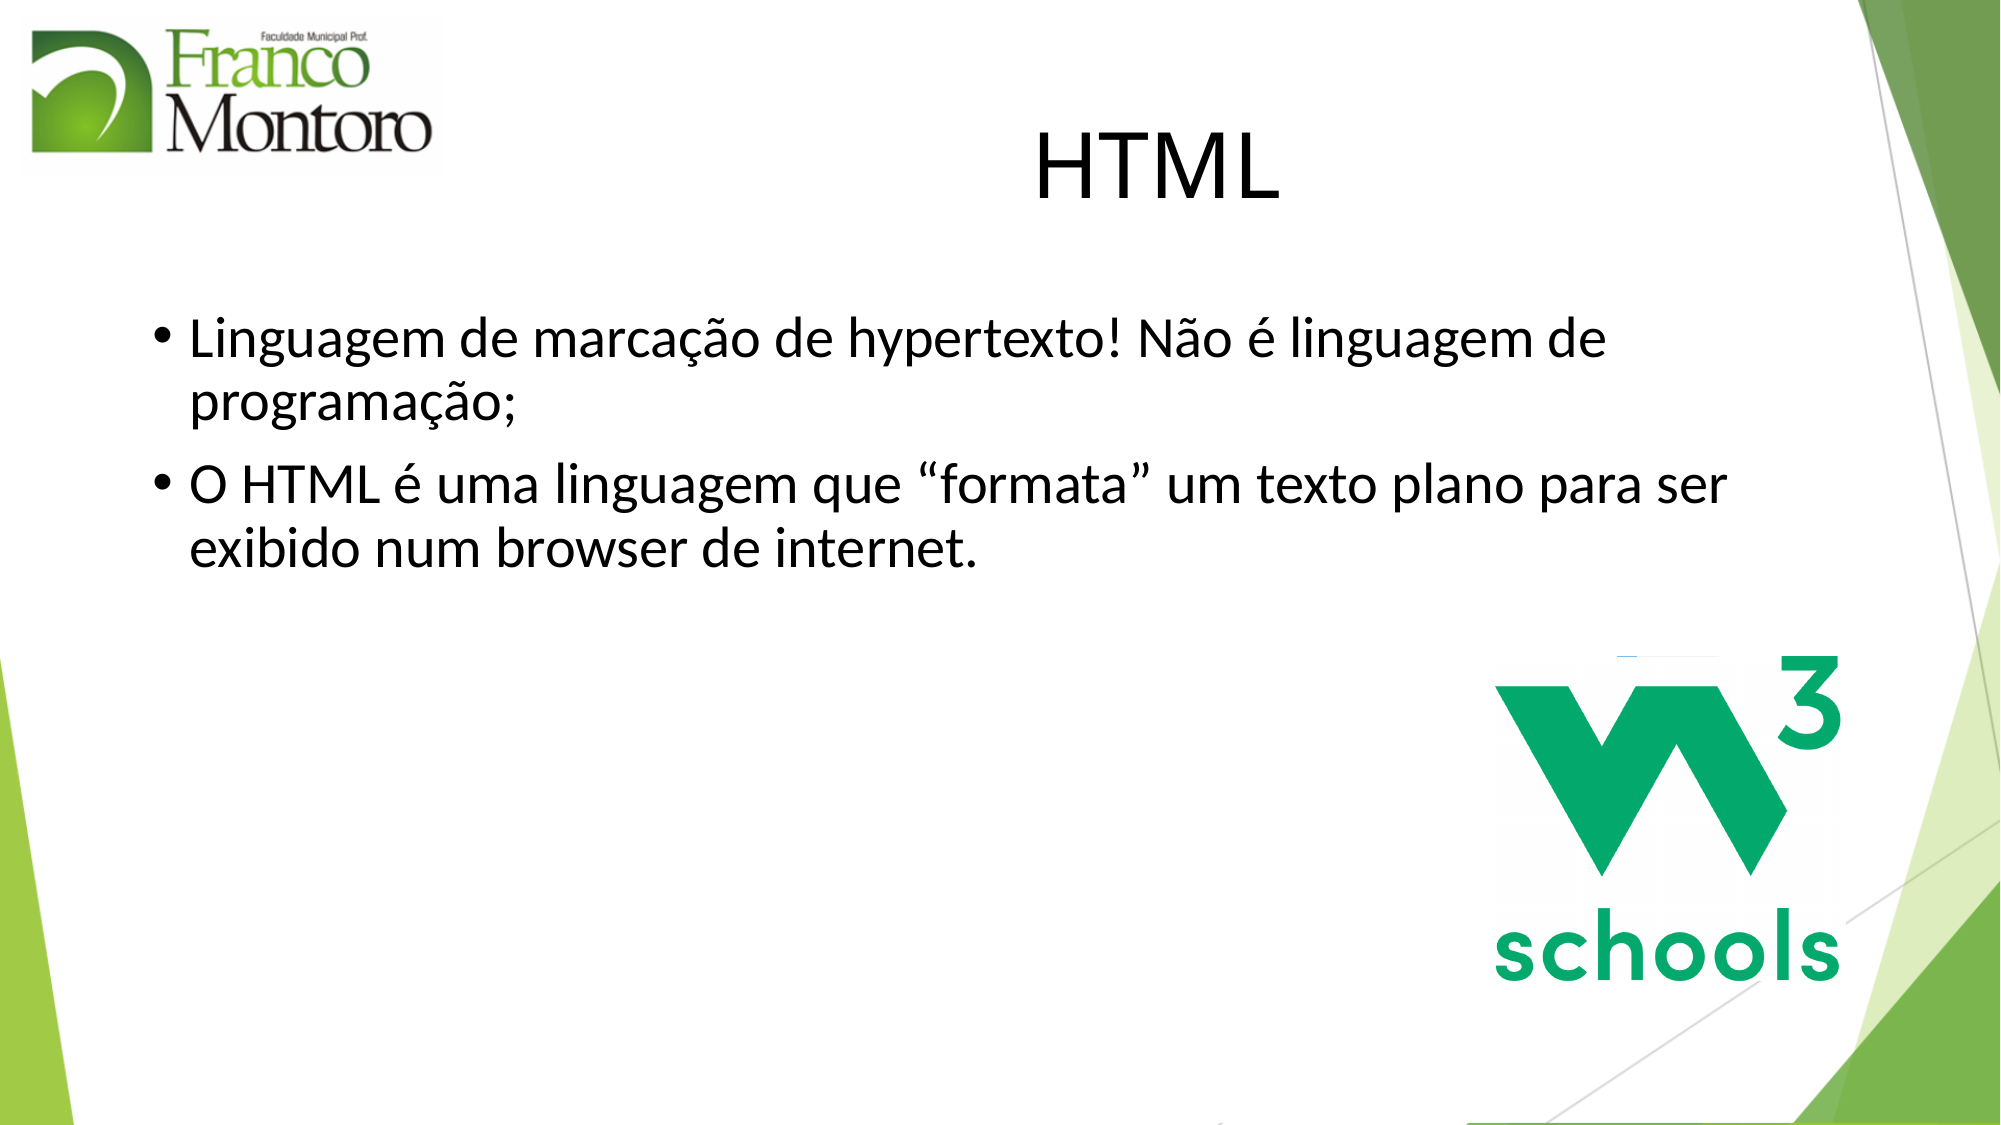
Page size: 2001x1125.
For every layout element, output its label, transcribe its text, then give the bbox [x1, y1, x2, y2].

title HTML [450, 59, 1863, 278]
list Linguagem de marcação de hypertexto! Não é linguagem de programação; O HTML é uma linguagem que “formata” um texto plano para ser exibido num browser de internet. [137, 299, 1863, 1014]
picture [0, 0, 2001, 1125]
